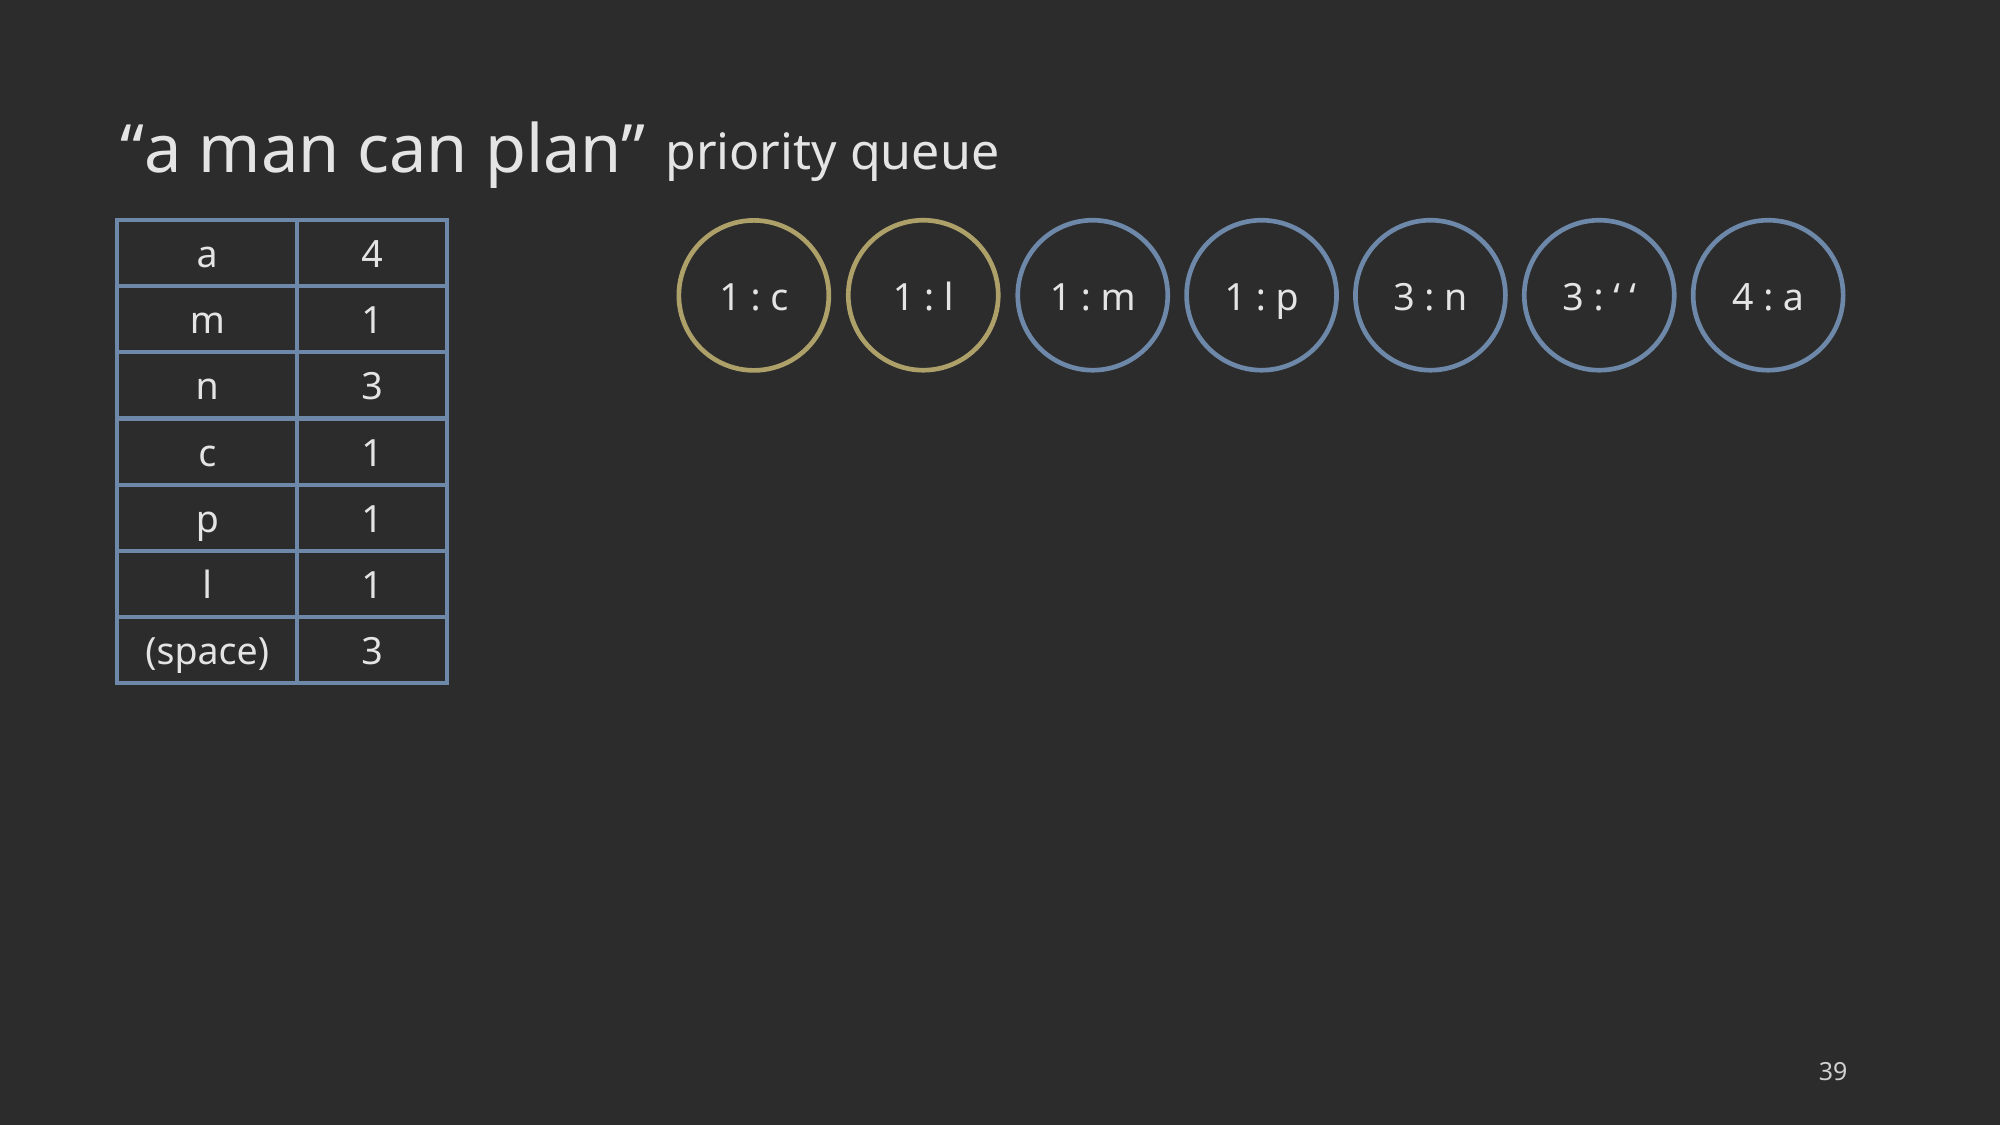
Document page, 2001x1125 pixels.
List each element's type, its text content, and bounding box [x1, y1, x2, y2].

text_box 4 : a [1693, 220, 1844, 371]
text_box 1 : p [1186, 220, 1337, 371]
table_cell 1 [299, 288, 445, 350]
table_cell 3 [299, 619, 445, 681]
table_cell 3 [299, 354, 445, 416]
text_box 3 : ‘ ‘ [1524, 220, 1675, 371]
table_header a [119, 222, 295, 284]
table_cell p [119, 487, 295, 549]
table_cell n [119, 354, 295, 416]
table_cell (space) [119, 619, 295, 681]
table_cell 1 [299, 553, 445, 615]
table_cell 1 [299, 421, 445, 483]
table_cell l [119, 553, 295, 615]
table_cell 1 [299, 487, 445, 549]
text_box priority queue [650, 112, 1015, 188]
text_box 1 : l [848, 220, 999, 371]
table_cell m [119, 288, 295, 350]
table_header 4 [299, 222, 445, 284]
slide_number 39 [1412, 1042, 1863, 1103]
text_box 3 : n [1355, 220, 1506, 371]
text_box “a man can plan” [105, 98, 661, 193]
text_box 1 : c [678, 220, 829, 371]
text_box 1 : m [1017, 220, 1168, 371]
table_cell c [119, 421, 295, 483]
